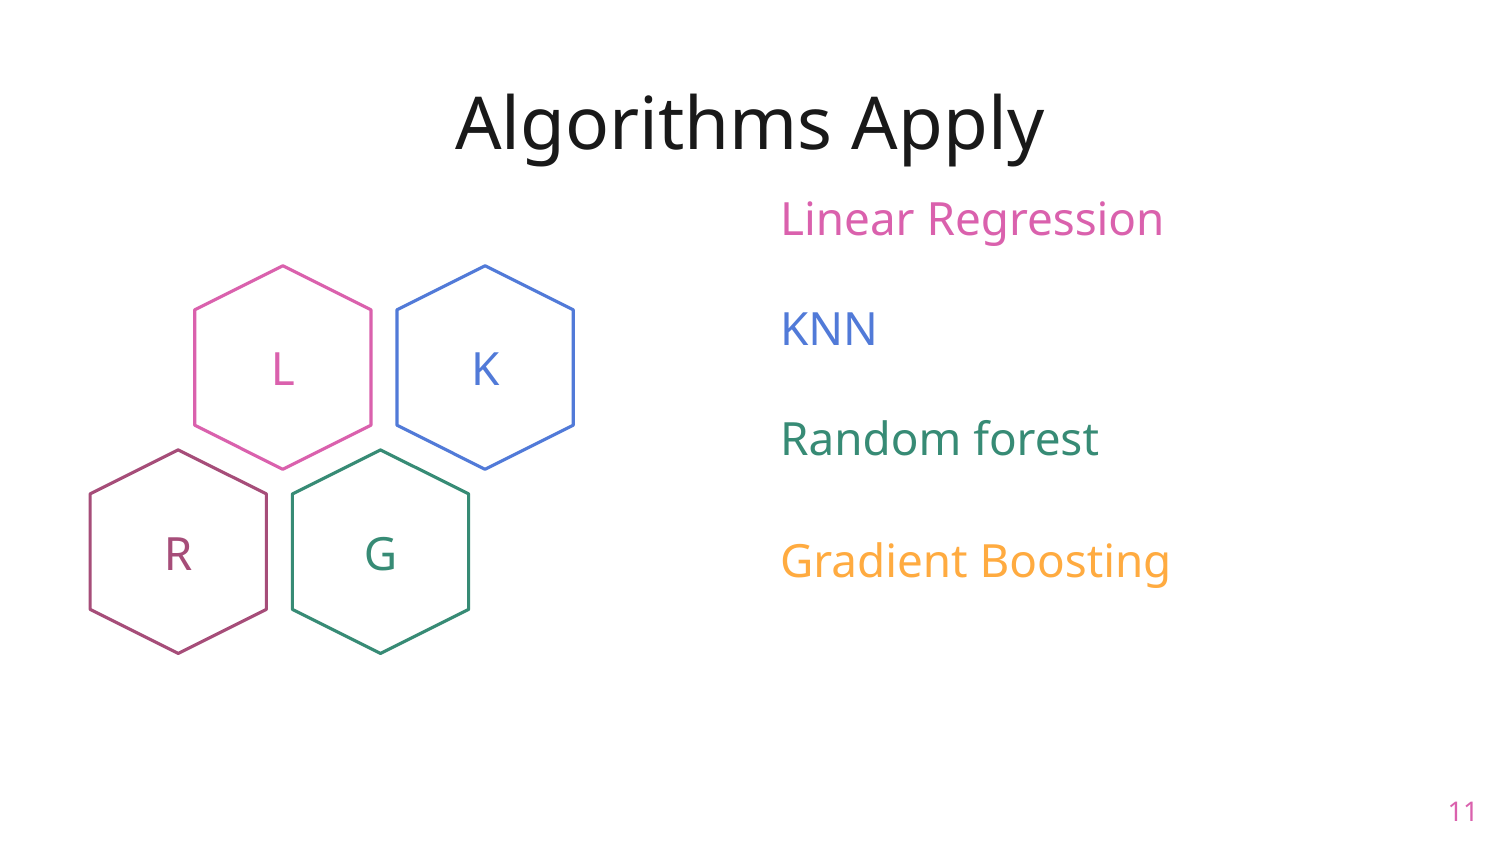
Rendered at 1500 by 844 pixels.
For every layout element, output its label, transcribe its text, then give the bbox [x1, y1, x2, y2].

text_box R [135, 509, 221, 594]
text_box KNN [765, 285, 1304, 369]
text_box K [442, 325, 528, 410]
slide_number ‹#› [1403, 779, 1494, 844]
text_box [292, 449, 469, 654]
text_box Random forest [765, 395, 1304, 479]
text_box G [337, 509, 424, 594]
text_box [194, 265, 371, 470]
text_box [396, 265, 574, 470]
text_box [90, 449, 267, 654]
text_box Linear Regression [765, 175, 1304, 260]
title Algorithms Apply [118, 72, 1382, 167]
text_box L [240, 325, 326, 410]
text_box Gradient Boosting [765, 517, 1304, 602]
